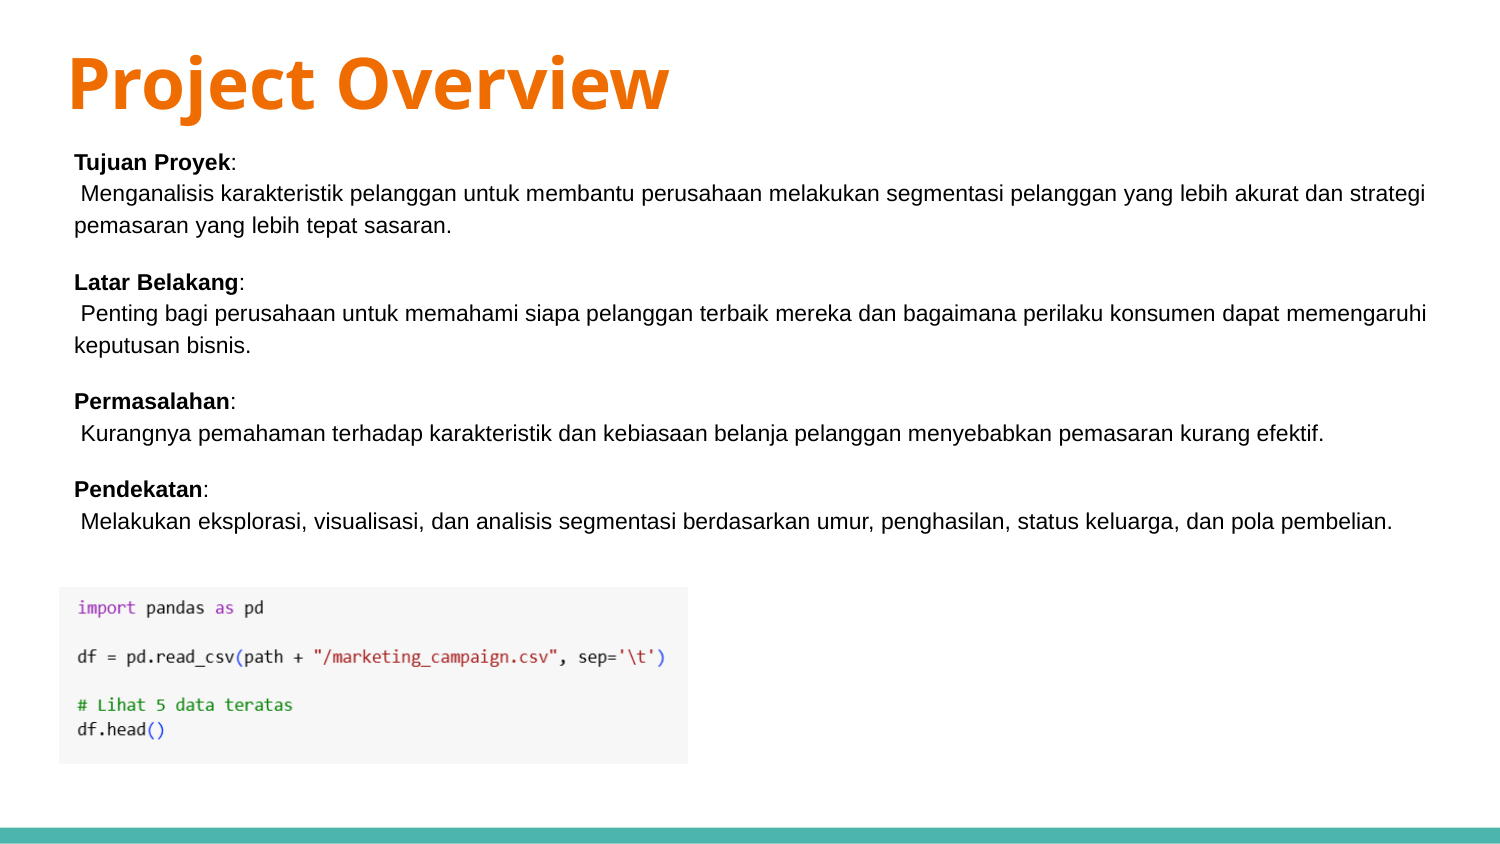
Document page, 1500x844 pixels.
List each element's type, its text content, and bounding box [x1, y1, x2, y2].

title Project Overview [51, 23, 1449, 140]
picture [58, 587, 688, 764]
list Tujuan Proyek: Menganalisis karakteristik pelanggan untuk membantu perusahaan melakukan segmentasi pelanggan yang lebih akurat dan strategi pemasaran yang lebih tepat sasaran. Latar Belakang: Penting bagi perusahaan untuk memahami siapa pelanggan terbaik mereka dan bagaimana perilaku konsumen dapat memengaruhi keputusan bisnis. Permasalahan: Kurangnya pemahaman terhadap karakteristik dan kebiasaan belanja pelanggan menyebabkan pemasaran kurang efektif. Pendekatan: Melakukan eksplorasi, visualisasi, dan analisis segmentasi berdasarkan umur, penghasilan, status keluarga, dan pola pembelian. [59, 128, 1457, 671]
